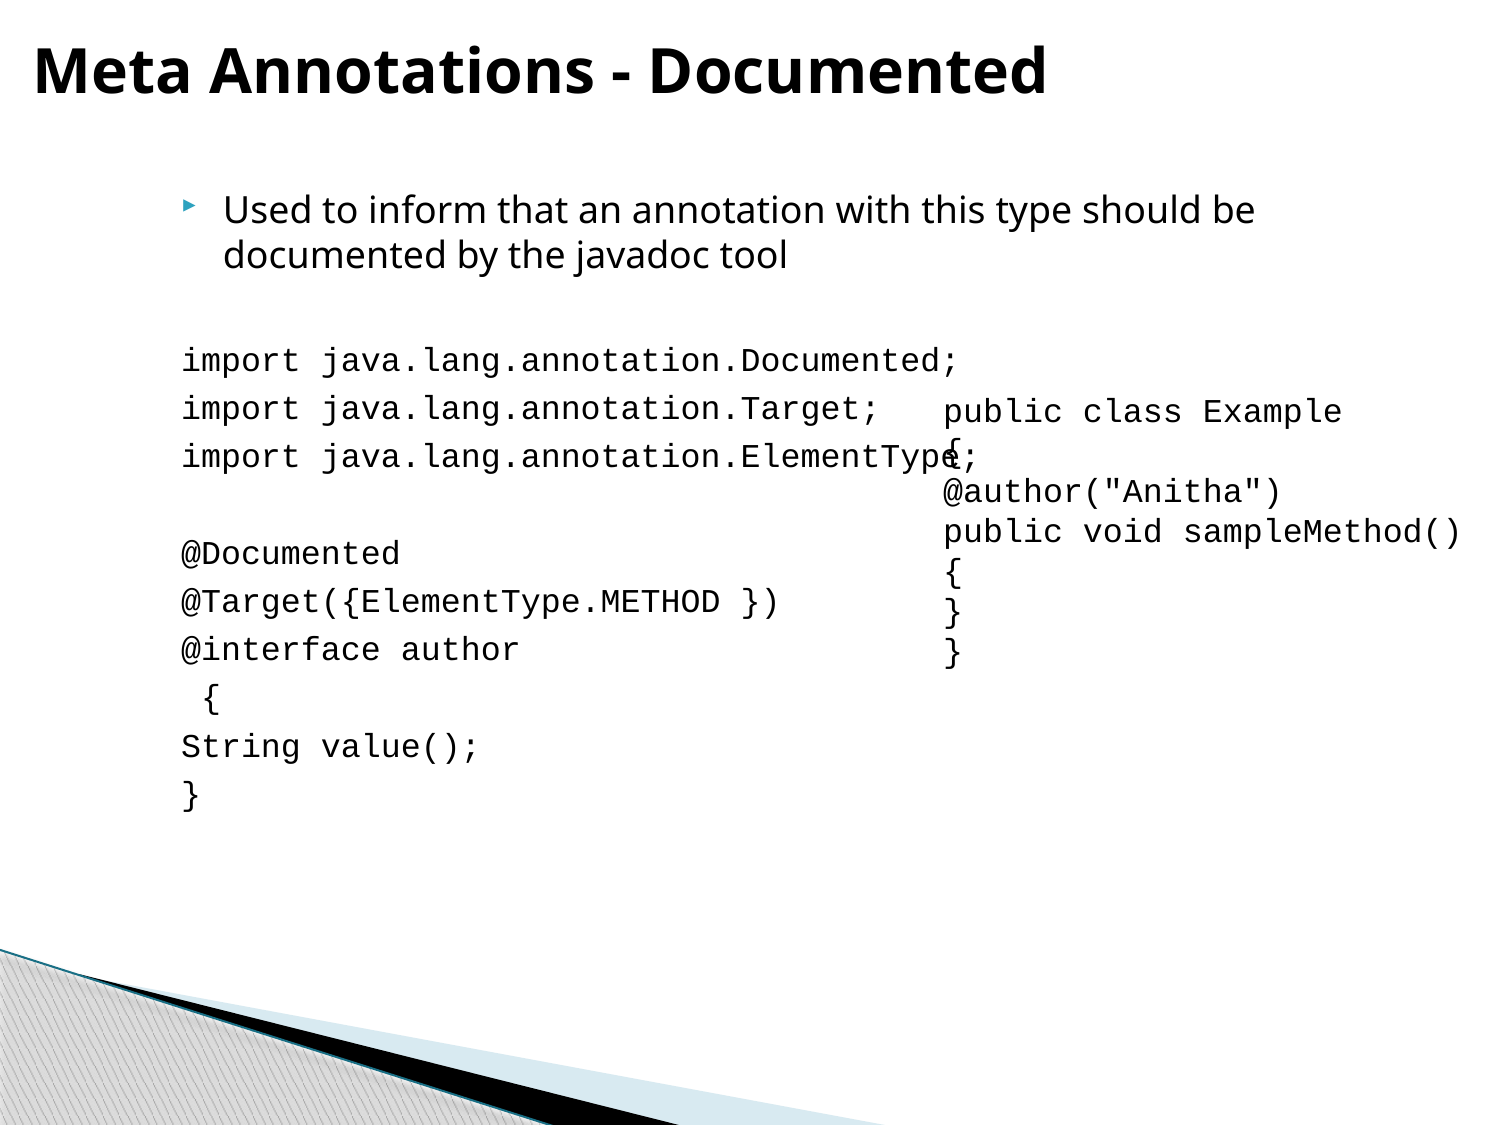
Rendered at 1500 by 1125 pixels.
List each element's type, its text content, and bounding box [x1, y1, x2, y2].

text_box [884, 425, 916, 491]
list Meta Annotations - Documented [0, 23, 1363, 677]
text_box public class Example { @author("Anitha") public void sampleMethod() { } } [928, 381, 1479, 717]
list Used to inform that an annotation with this type should be documented by the javadoc tool import java.lang.annotation.Documented; import java.lang.annotation.Target; import java.lang.annotation.ElementType; @Documented @Target({ElementType.METHOD }) @interface author { String value(); } [148, 178, 1500, 924]
